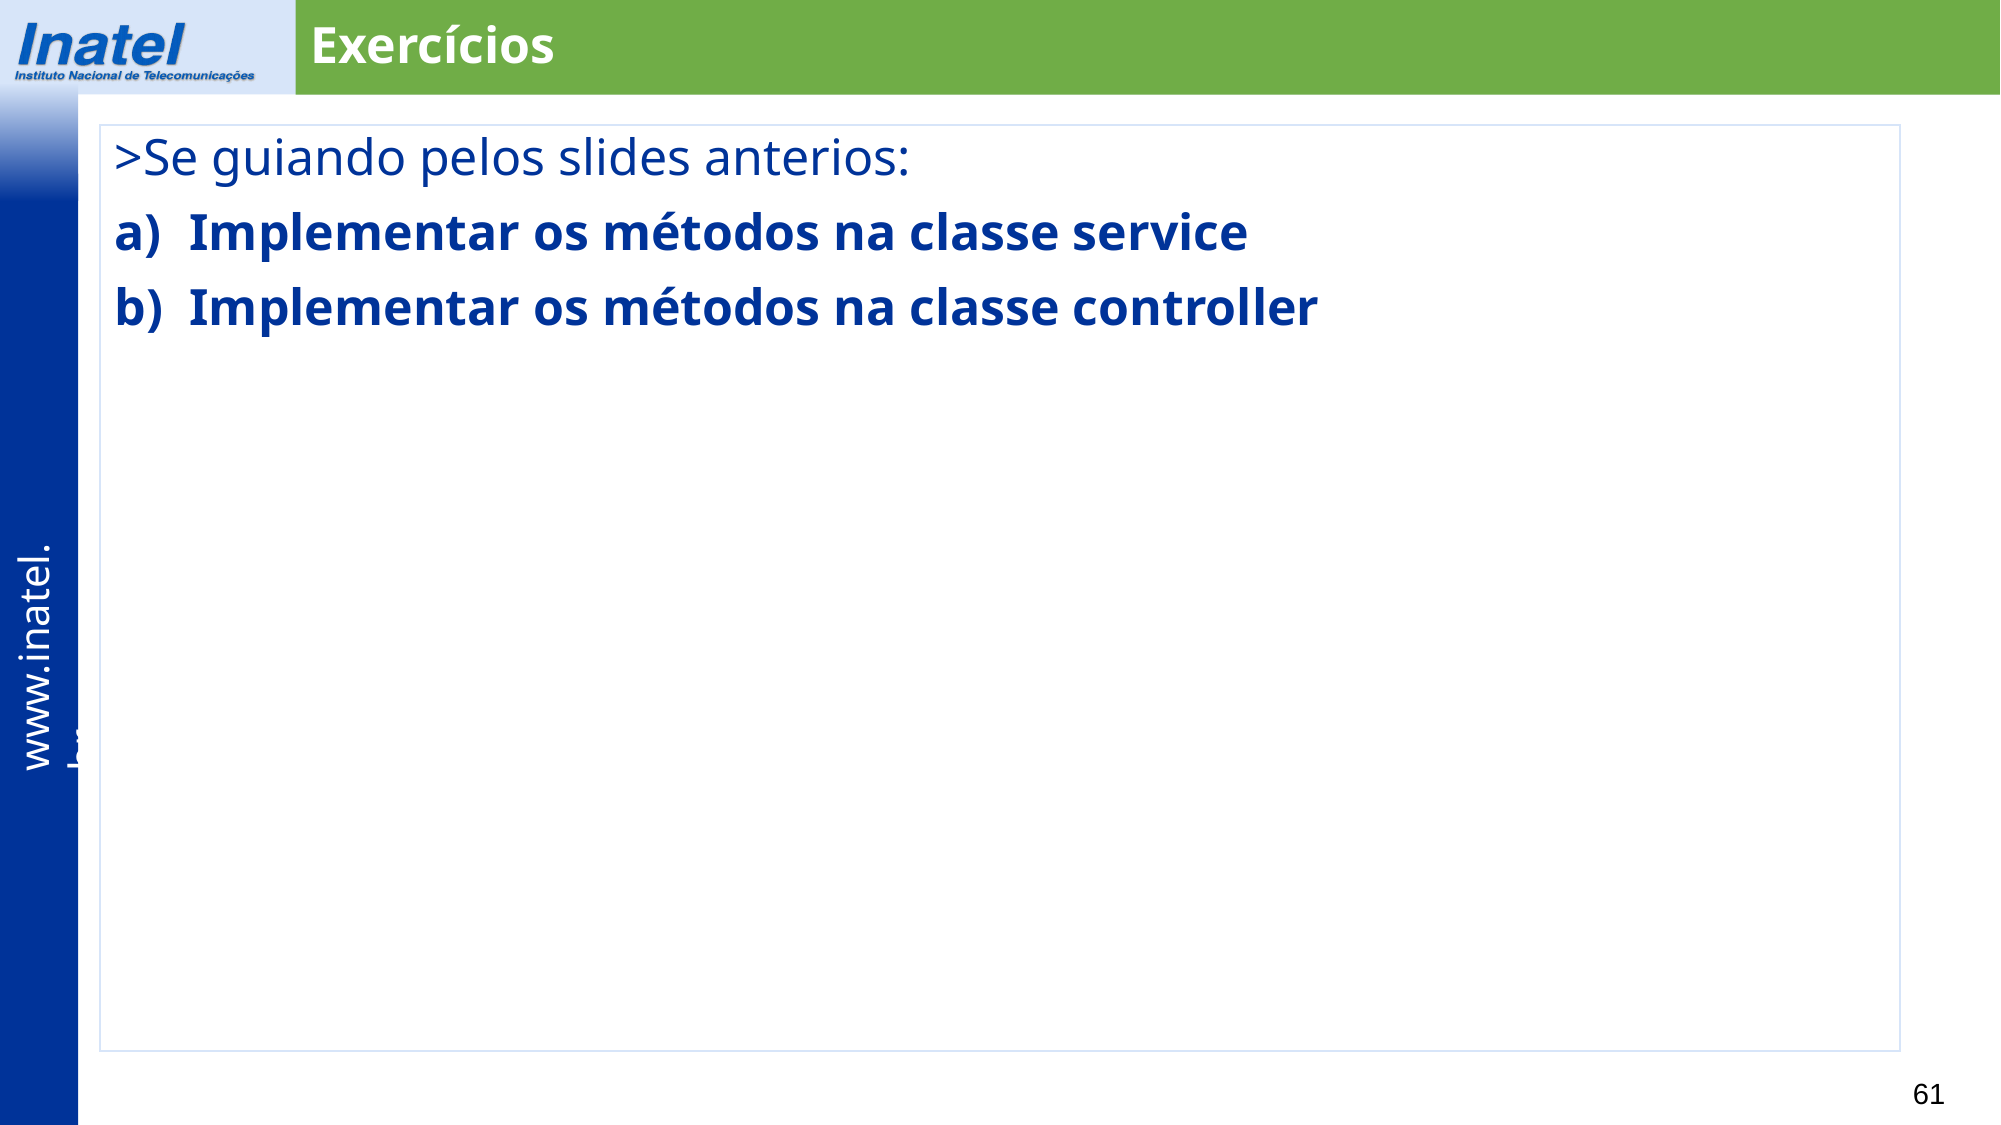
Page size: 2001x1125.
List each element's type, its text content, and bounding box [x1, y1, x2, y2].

text_box Exercícios [295, 0, 2000, 96]
text_box >Se guiando pelos slides anterios: Implementar os métodos na classe service Implementar os métodos na classe controller [99, 124, 1901, 1052]
picture [12, 20, 258, 85]
